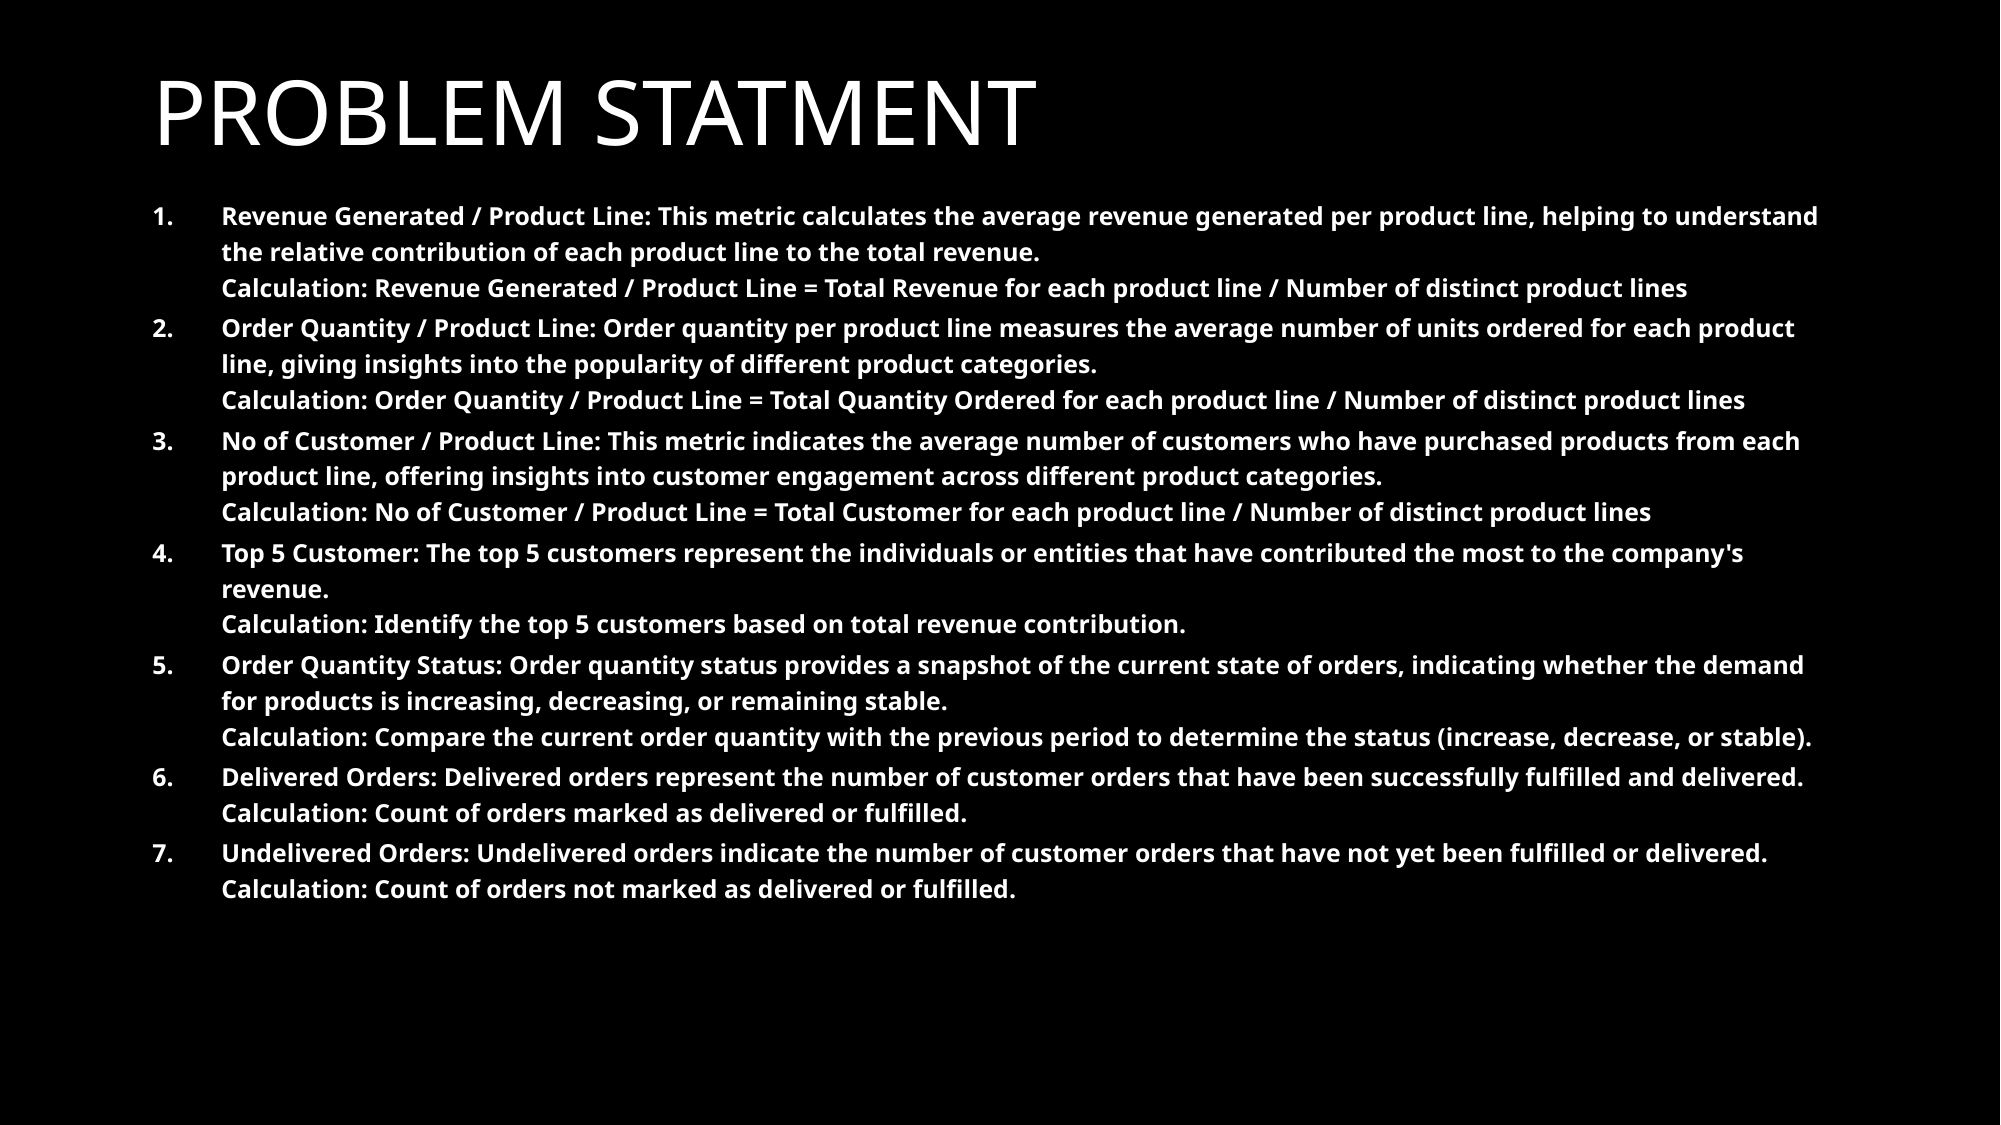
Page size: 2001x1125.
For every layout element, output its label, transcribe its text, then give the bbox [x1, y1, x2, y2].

list Revenue Generated / Product Line: This metric calculates the average revenue generated per product line, helping to understand the relative contribution of each product line to the total revenue. Calculation: Revenue Generated / Product Line = Total Revenue for each product line / Number of distinct product lines Order Quantity / Product Line: Order quantity per product line measures the average number of units ordered for each product line, giving insights into the popularity of different product categories. Calculation: Order Quantity / Product Line = Total Quantity Ordered for each product line / Number of distinct product lines No of Customer / Product Line: This metric indicates the average number of customers who have purchased products from each product line, offering insights into customer engagement across different product categories. Calculation: No of Customer / Product Line = Total Customer for each product line / Number of distinct product lines Top 5 Customer: The top 5 customers represent the individuals or entities that have contributed the most to the company's revenue. Calculation: Identify the top 5 customers based on total revenue contribution. Order Quantity Status: Order quantity status provides a snapshot of the current state of orders, indicating whether the demand for products is increasing, decreasing, or remaining stable. Calculation: Compare the current order quantity with the previous period to determine the status (increase, decrease, or stable). Delivered Orders: Delivered orders represent the number of customer orders that have been successfully fulfilled and delivered. Calculation: Count of orders marked as delivered or fulfilled. Undelivered Orders: Undelivered orders indicate the number of customer orders that have not yet been fulfilled or delivered. Calculation: Count of orders not marked as delivered or fulfilled. [137, 187, 1863, 1014]
title PROBLEM STATMENT [137, 59, 1863, 173]
